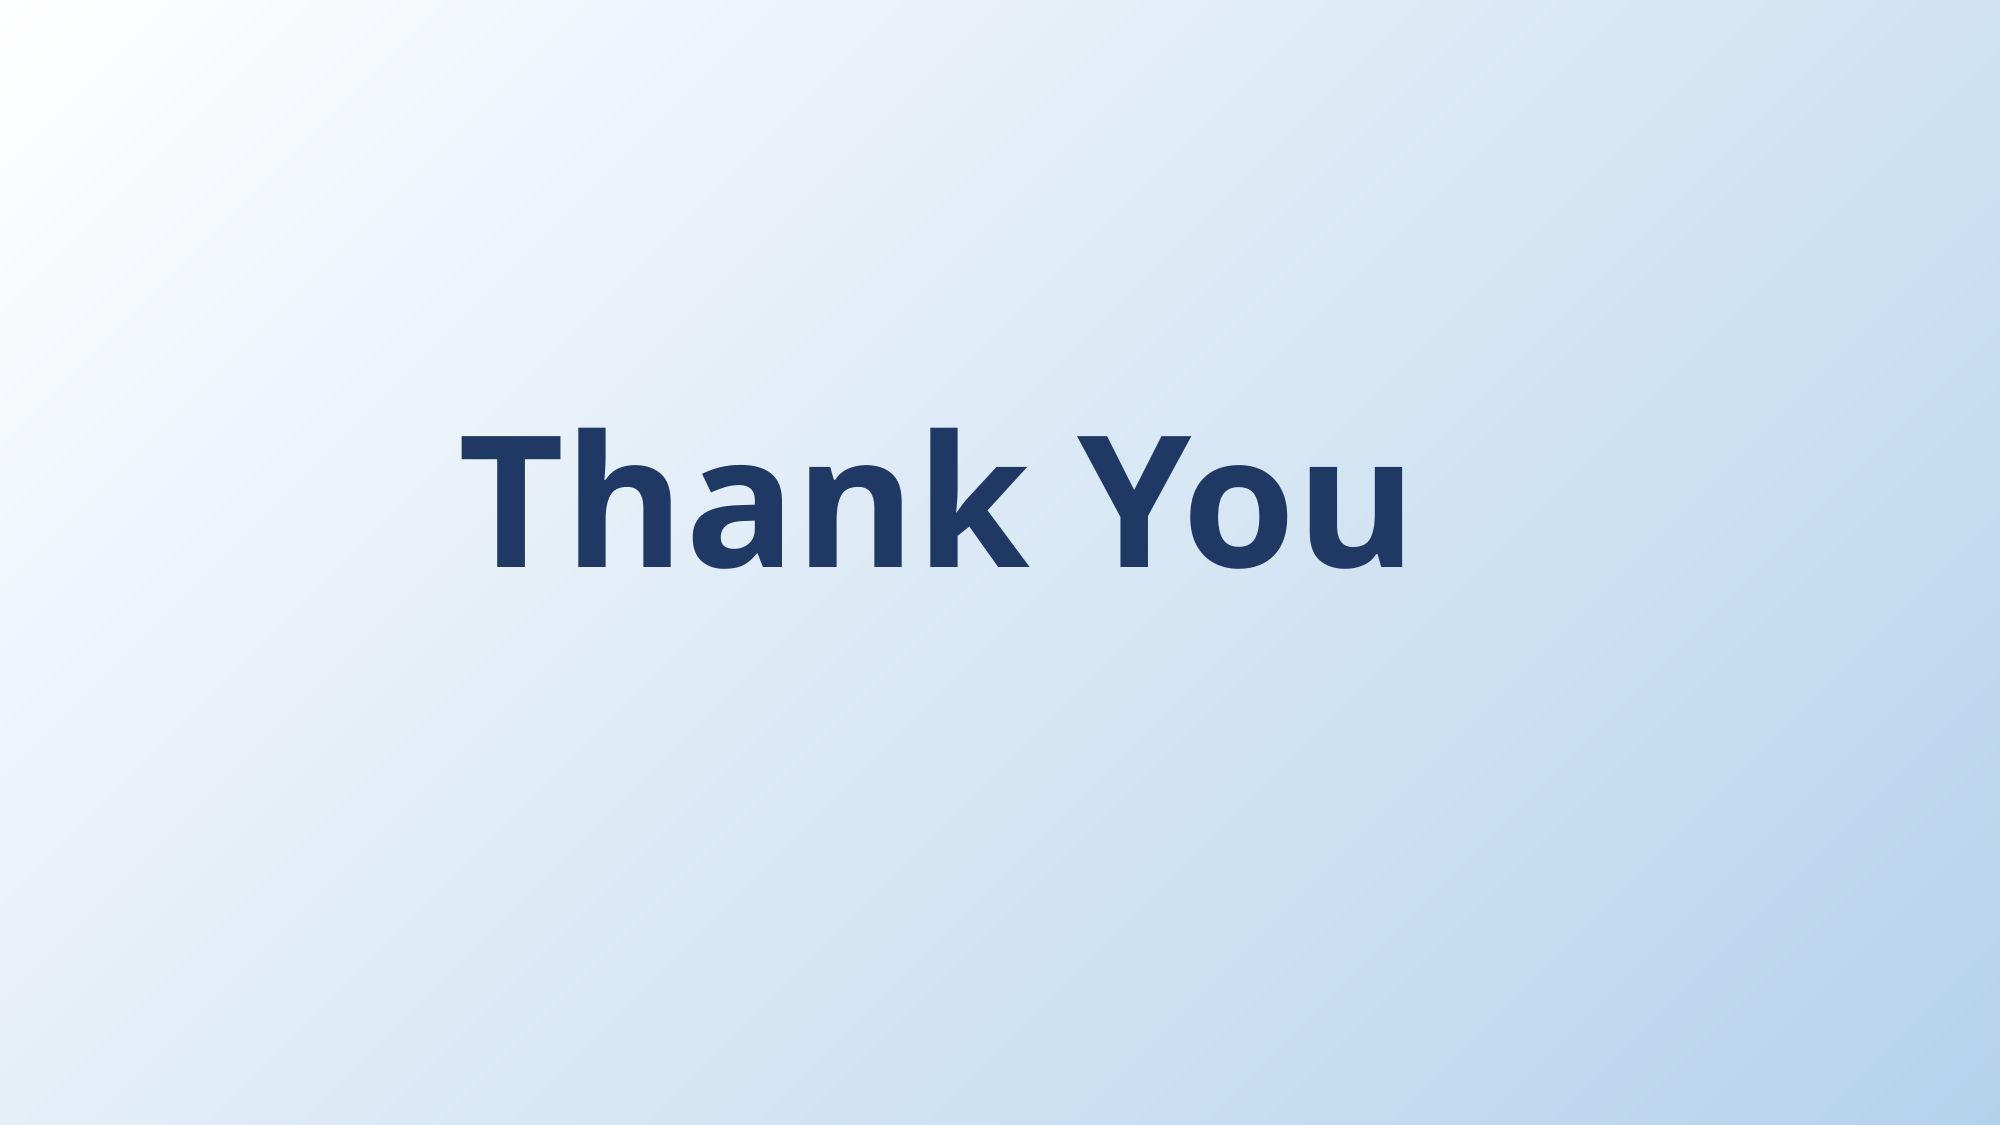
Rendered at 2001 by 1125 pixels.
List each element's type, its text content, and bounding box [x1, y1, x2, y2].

title Thank You [187, 389, 1689, 615]
